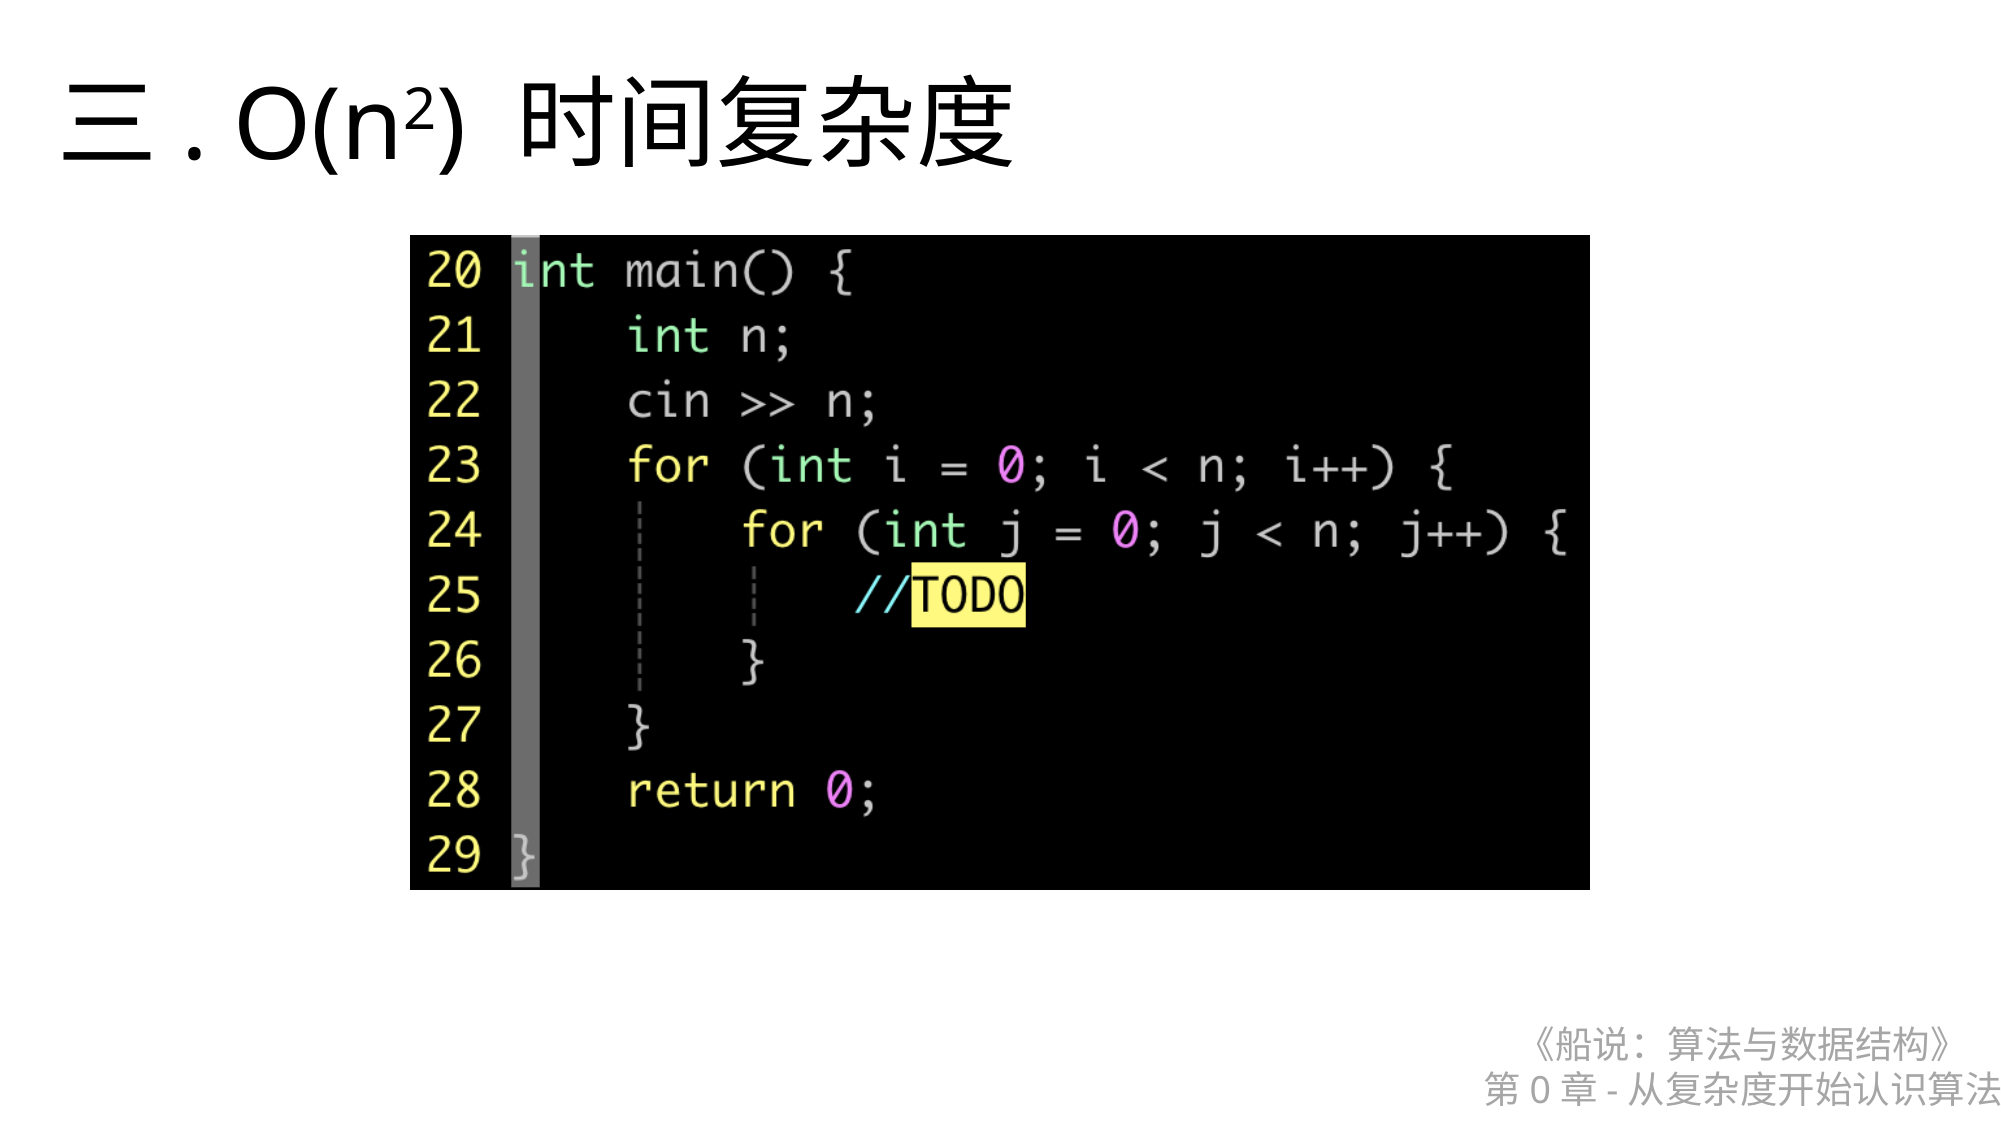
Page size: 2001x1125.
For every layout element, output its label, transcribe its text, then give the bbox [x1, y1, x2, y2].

picture [410, 235, 1590, 890]
text_box 三. O(n2) 时间复杂度 [42, 65, 1647, 198]
